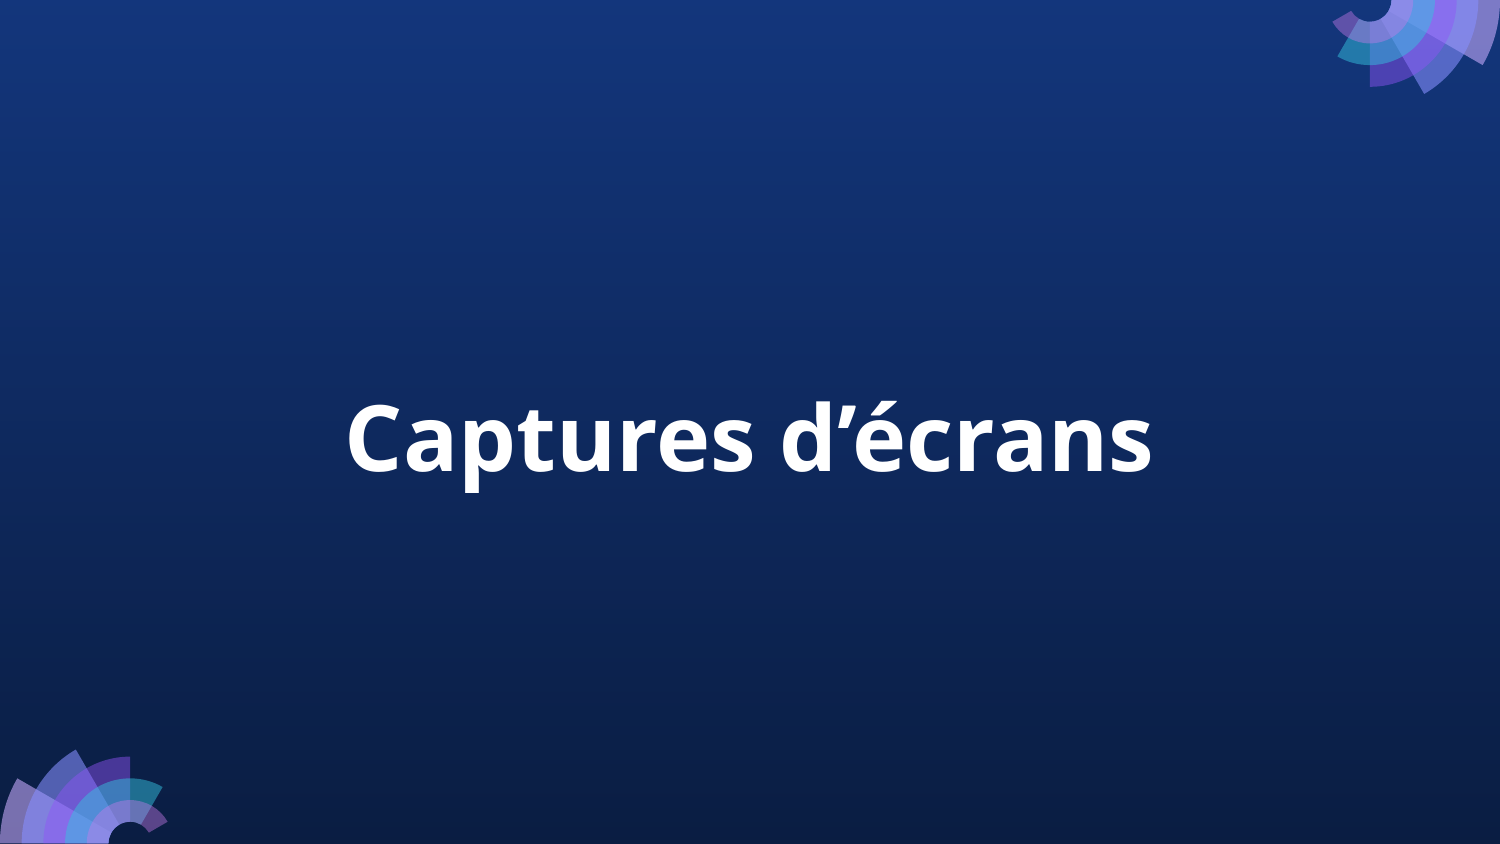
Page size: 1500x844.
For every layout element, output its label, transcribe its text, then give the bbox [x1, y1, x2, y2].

title Captures d’écrans [118, 364, 1382, 459]
